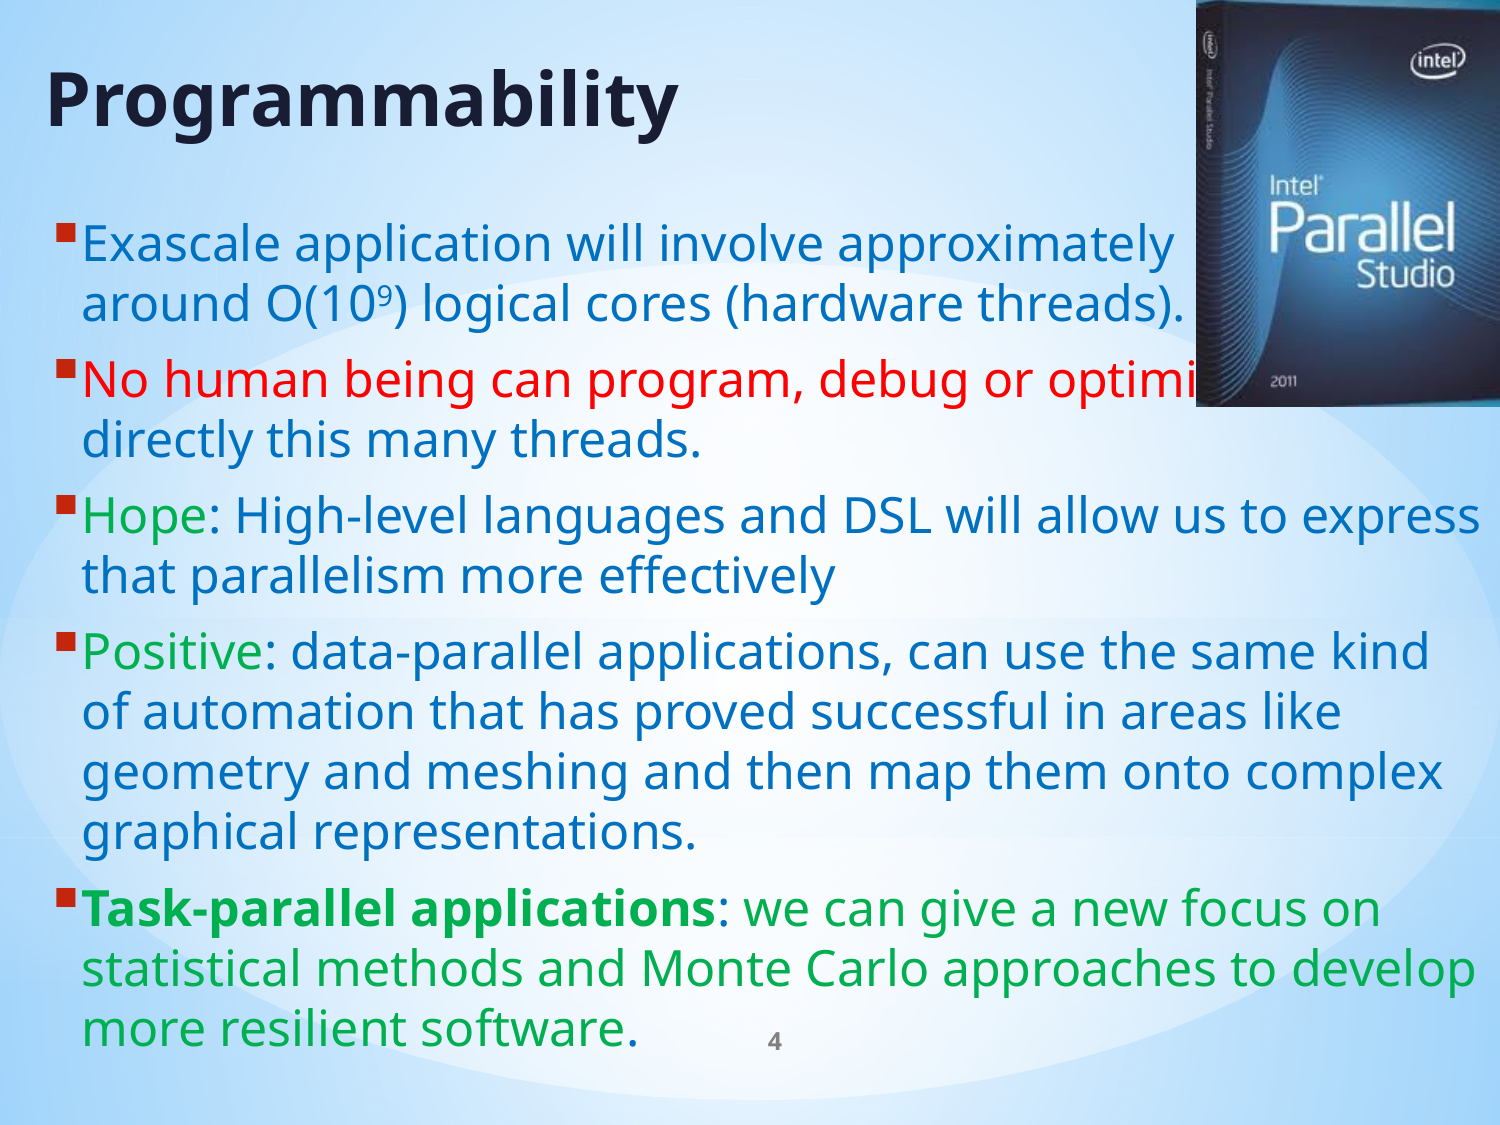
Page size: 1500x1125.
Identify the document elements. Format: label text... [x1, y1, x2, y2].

picture [1196, 0, 1500, 407]
title Programmability [29, 44, 1190, 203]
list Exascale application will involve approximately around O(109) logical cores (hardware threads). No human being can program, debug or optimize directly this many threads. Hope: High-level languages and DSL will allow us to express that parallelism more effectively Positive: data-parallel applications, can use the same kind of automation that has proved successful in areas like geometry and meshing and then map them onto complex graphical representations. Task-parallel applications: we can give a new focus on statistical methods and Monte Carlo approaches to develop more resilient software. [29, 203, 1500, 1125]
